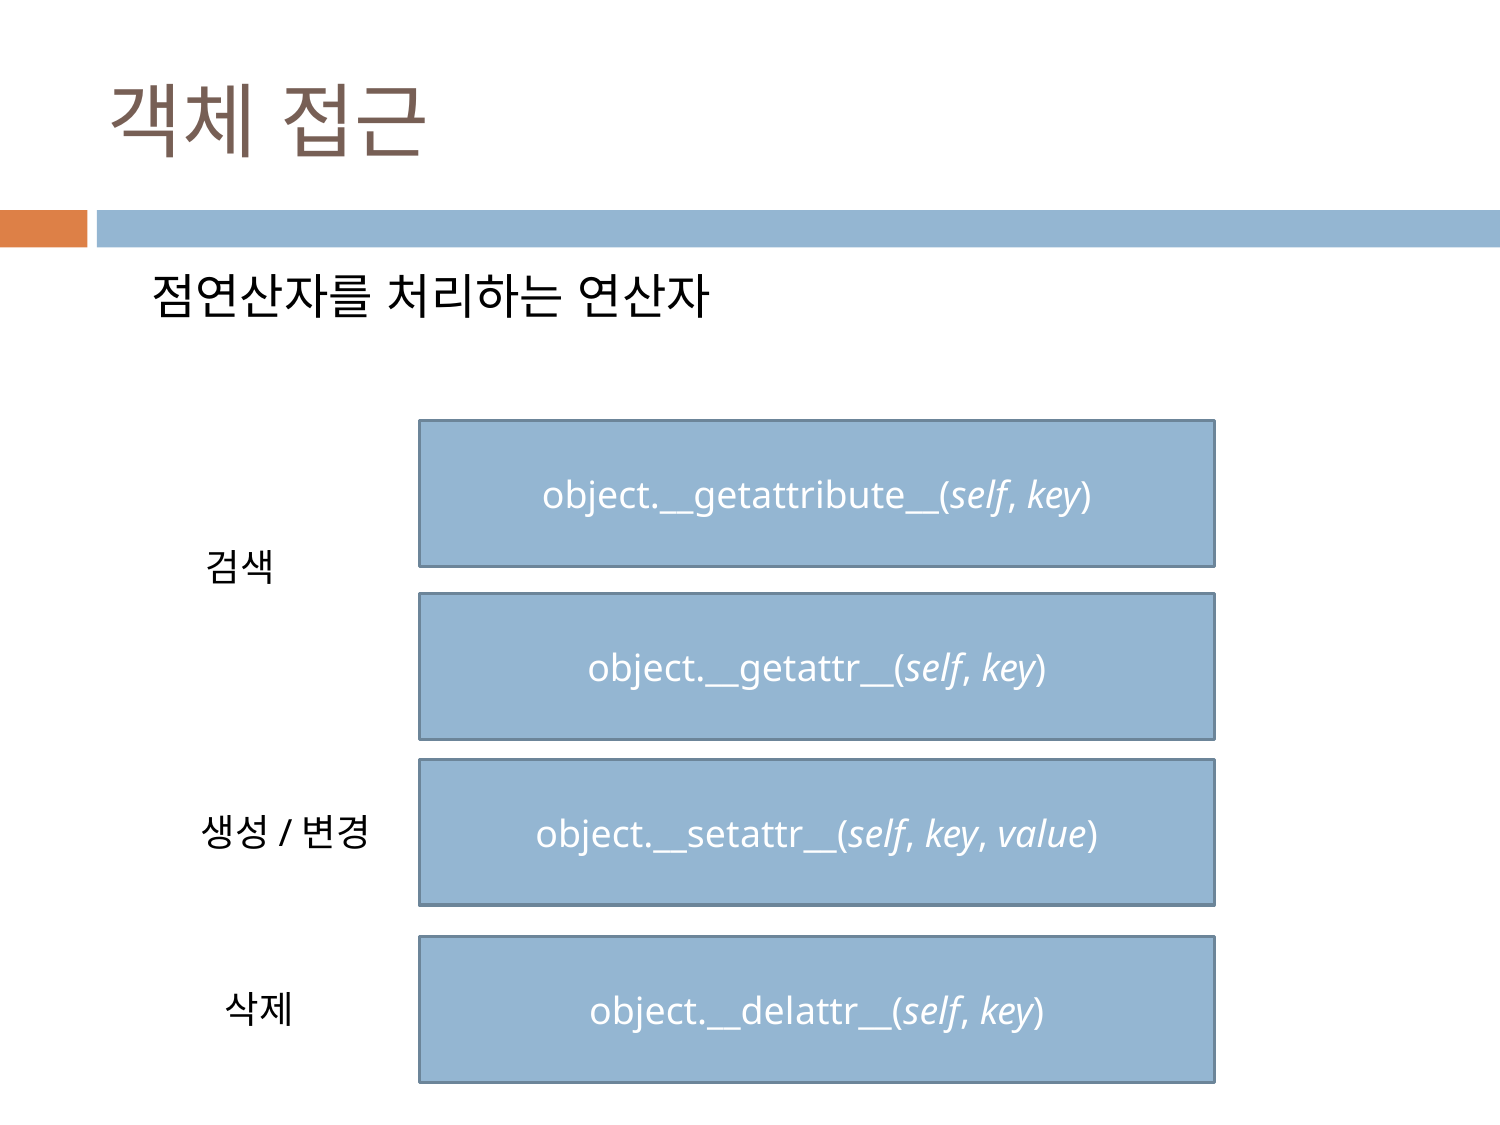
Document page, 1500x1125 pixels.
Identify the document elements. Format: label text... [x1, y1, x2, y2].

text_box 생성/변경 [193, 801, 379, 862]
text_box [418, 420, 1215, 567]
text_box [418, 593, 1215, 740]
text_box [418, 758, 1215, 906]
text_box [418, 936, 1215, 1083]
text_box 검색 [198, 536, 283, 596]
text_box 삭제 [217, 978, 302, 1039]
title 객체 접근 [99, 36, 1439, 201]
list 점연산자를 처리하는 연산자 [76, 258, 1428, 410]
